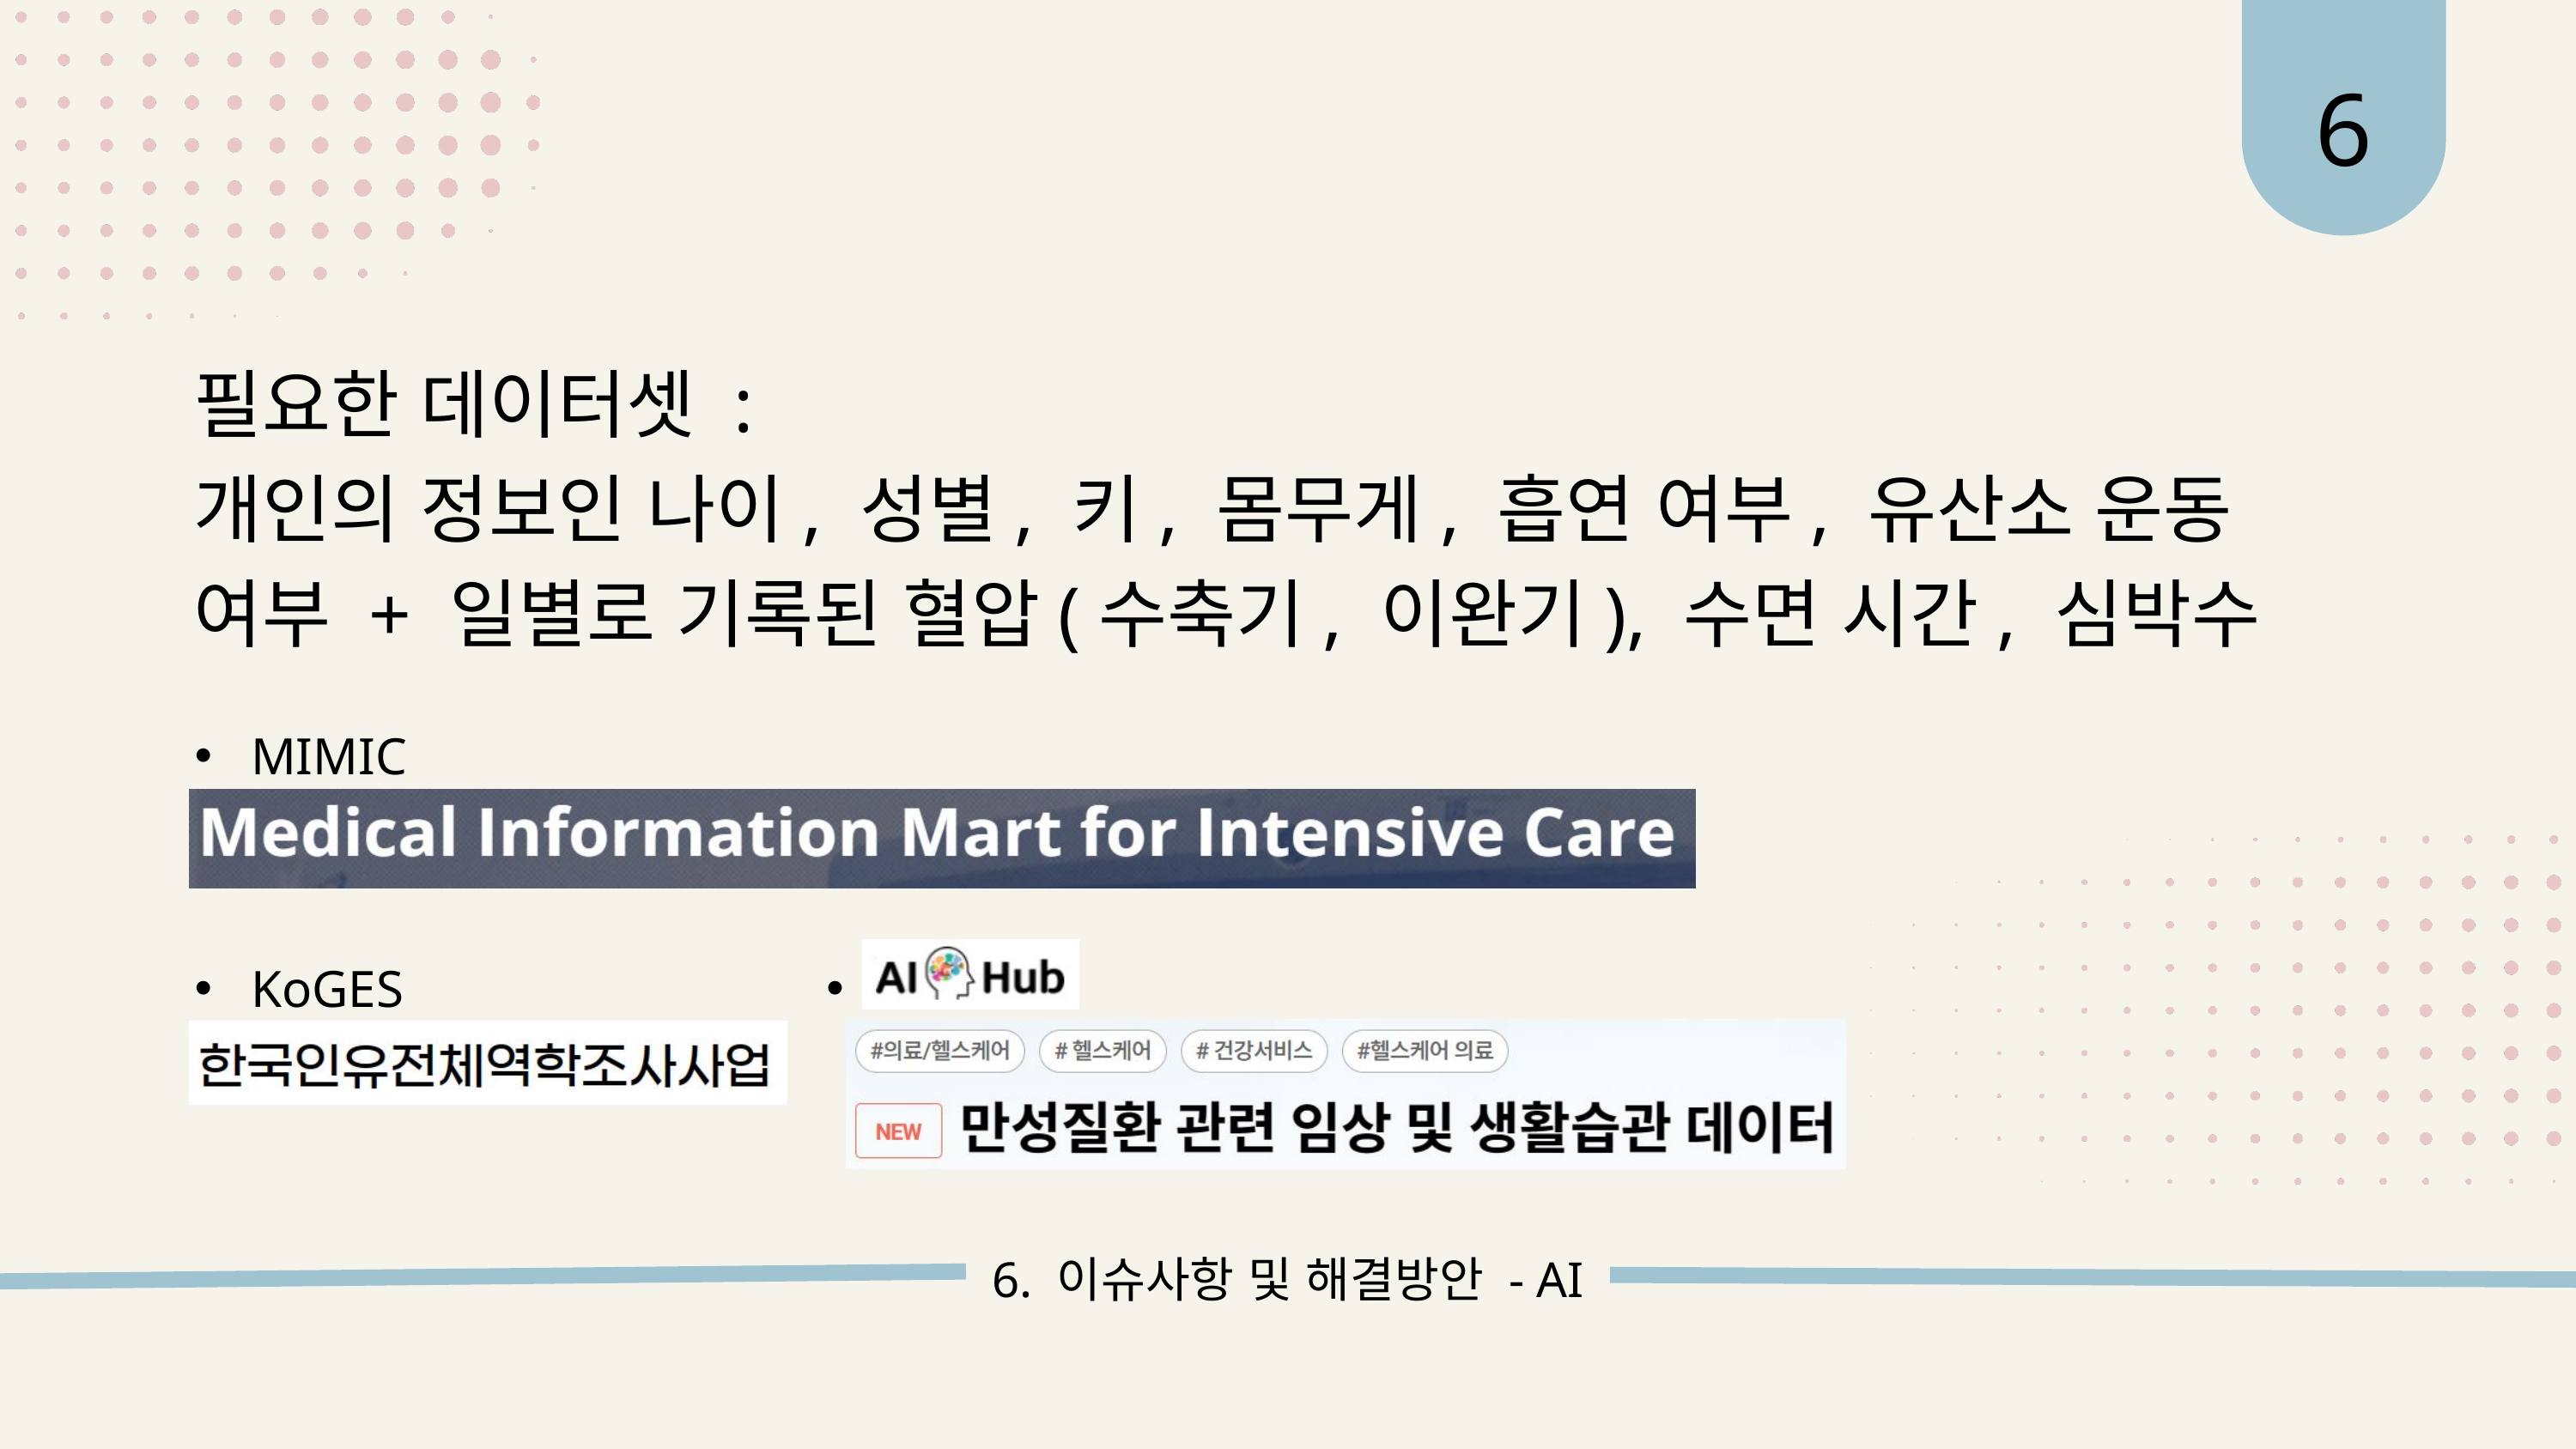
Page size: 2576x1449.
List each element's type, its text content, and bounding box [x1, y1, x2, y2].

picture [189, 789, 1696, 888]
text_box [2233, 0, 2455, 236]
text_box [0, 0, 540, 319]
picture [861, 939, 1079, 1009]
picture [189, 1020, 788, 1105]
text_box MIMIC [138, 692, 483, 785]
text_box KoGES [769, 925, 1115, 1018]
text_box 6. 이슈사항 및 해결방안 - AI [803, 1239, 1773, 1307]
text_box [1828, 835, 2576, 1185]
text_box KoGES [138, 925, 483, 1018]
text_box 필요한 데이터셋 : 개인의 정보인 나이, 성별, 키, 몸무게, 흡연 여부, 유산소 운동 여부 + 일별로 기록된 혈압(수축기, 이완기), 수면 시간, 심박수 [192, 342, 2320, 657]
picture [846, 1019, 1846, 1169]
